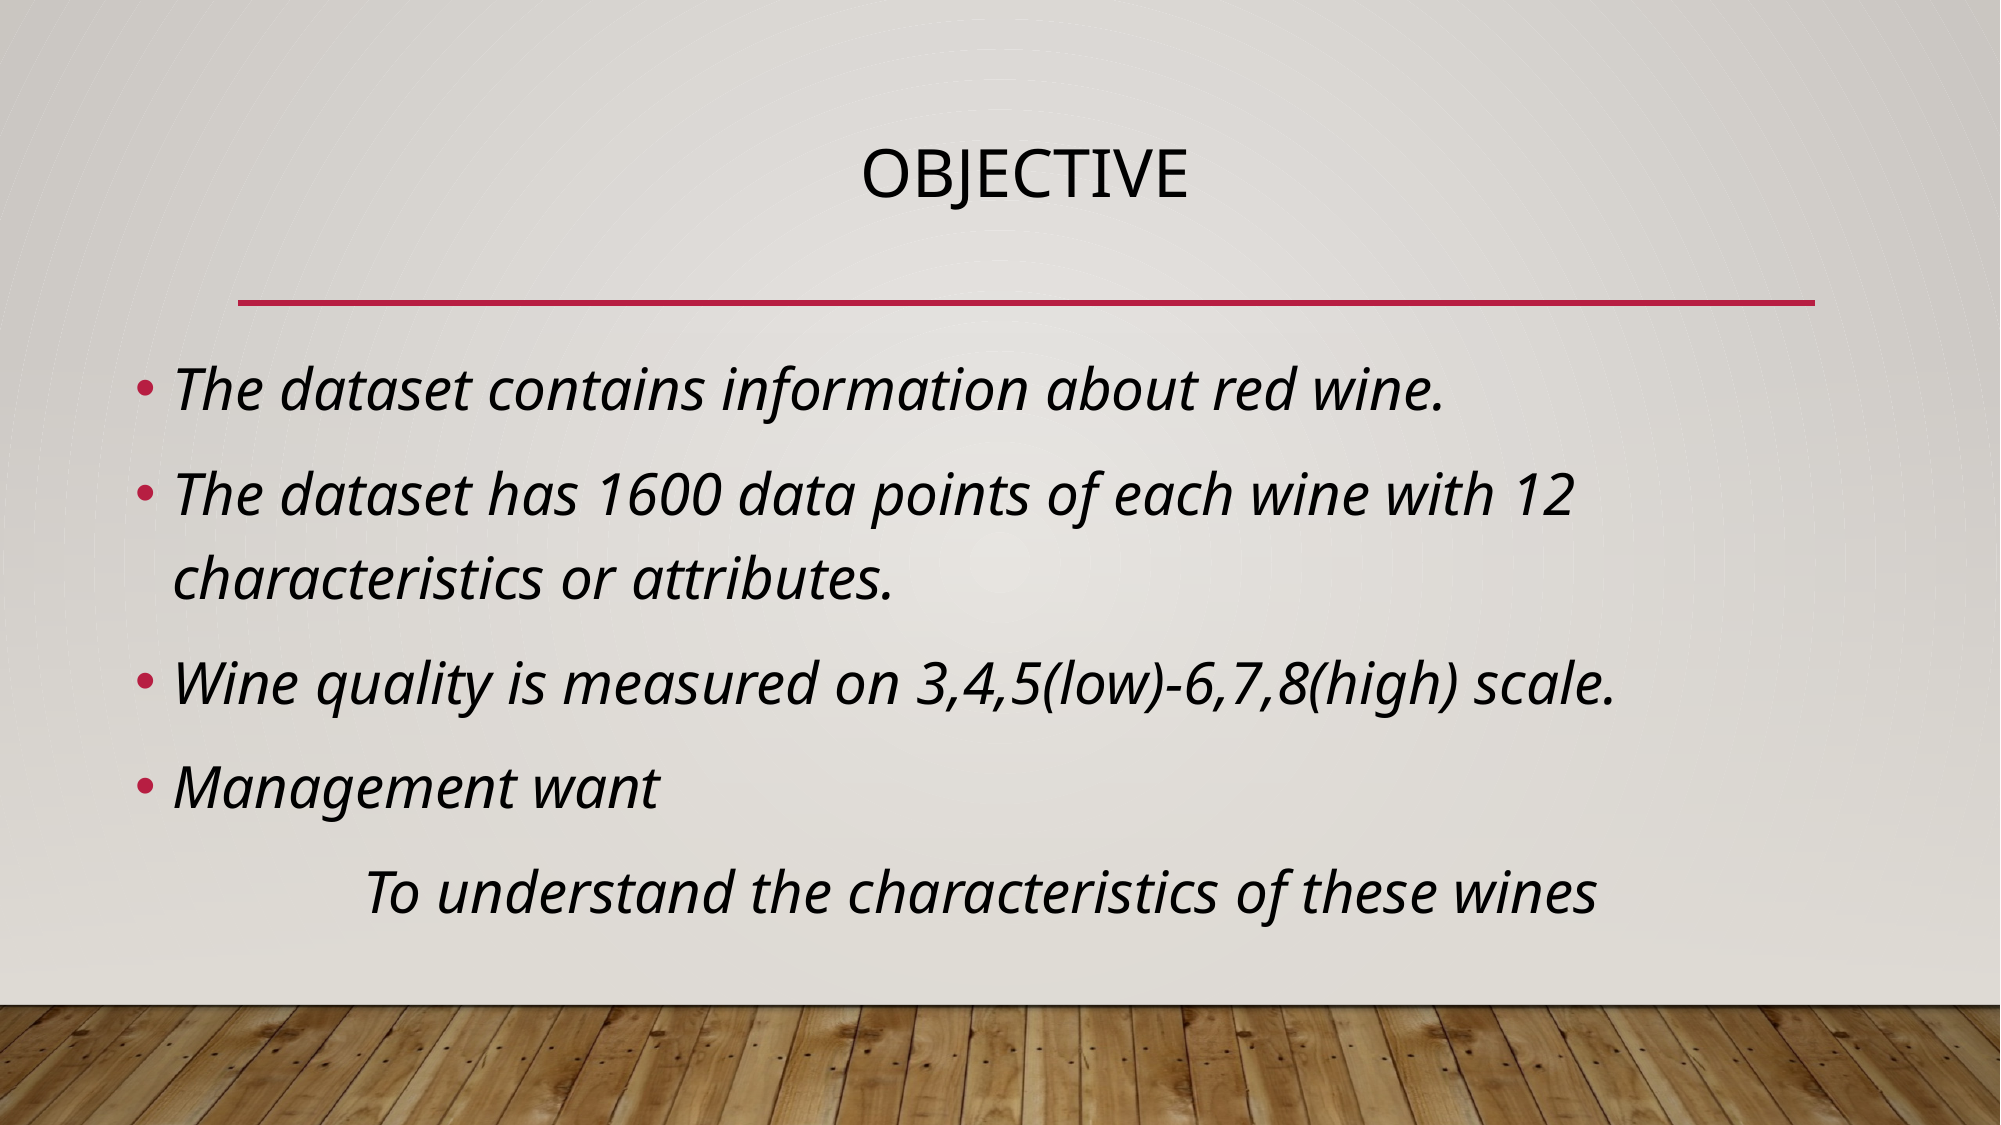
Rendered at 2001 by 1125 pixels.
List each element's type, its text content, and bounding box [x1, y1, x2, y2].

title OBJECTIVE [238, 131, 1814, 305]
list The dataset contains information about red wine. The dataset has 1600 data points of each wine with 12 characteristics or attributes. Wine quality is measured on 3,4,5(low)-6,7,8(high) scale. Management want To understand the characteristics of these wines [120, 330, 1814, 897]
picture [0, 1005, 2000, 1125]
